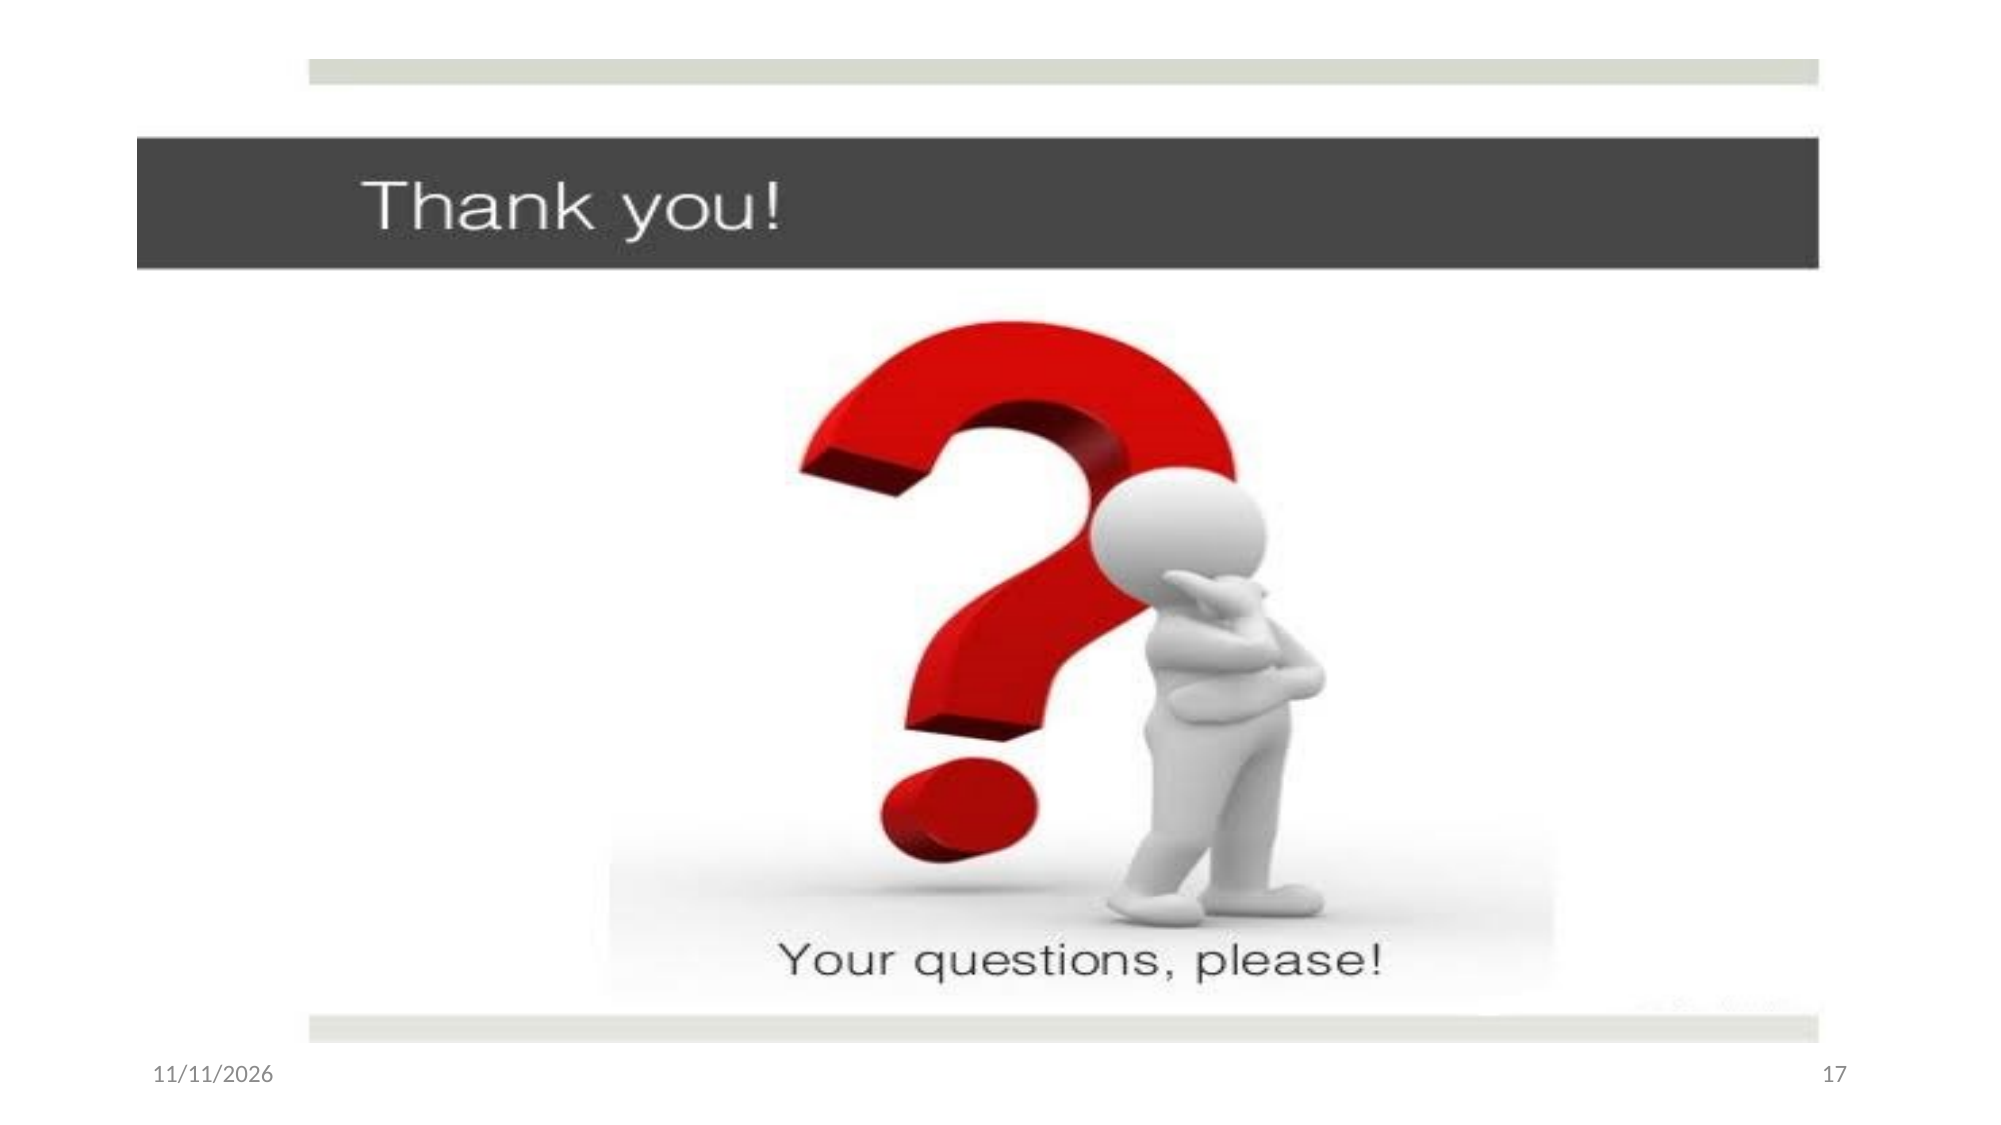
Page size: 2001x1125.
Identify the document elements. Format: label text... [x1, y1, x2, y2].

picture [137, 59, 1863, 1043]
slide_number 17 [1412, 1043, 1863, 1103]
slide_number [137, 1043, 588, 1103]
